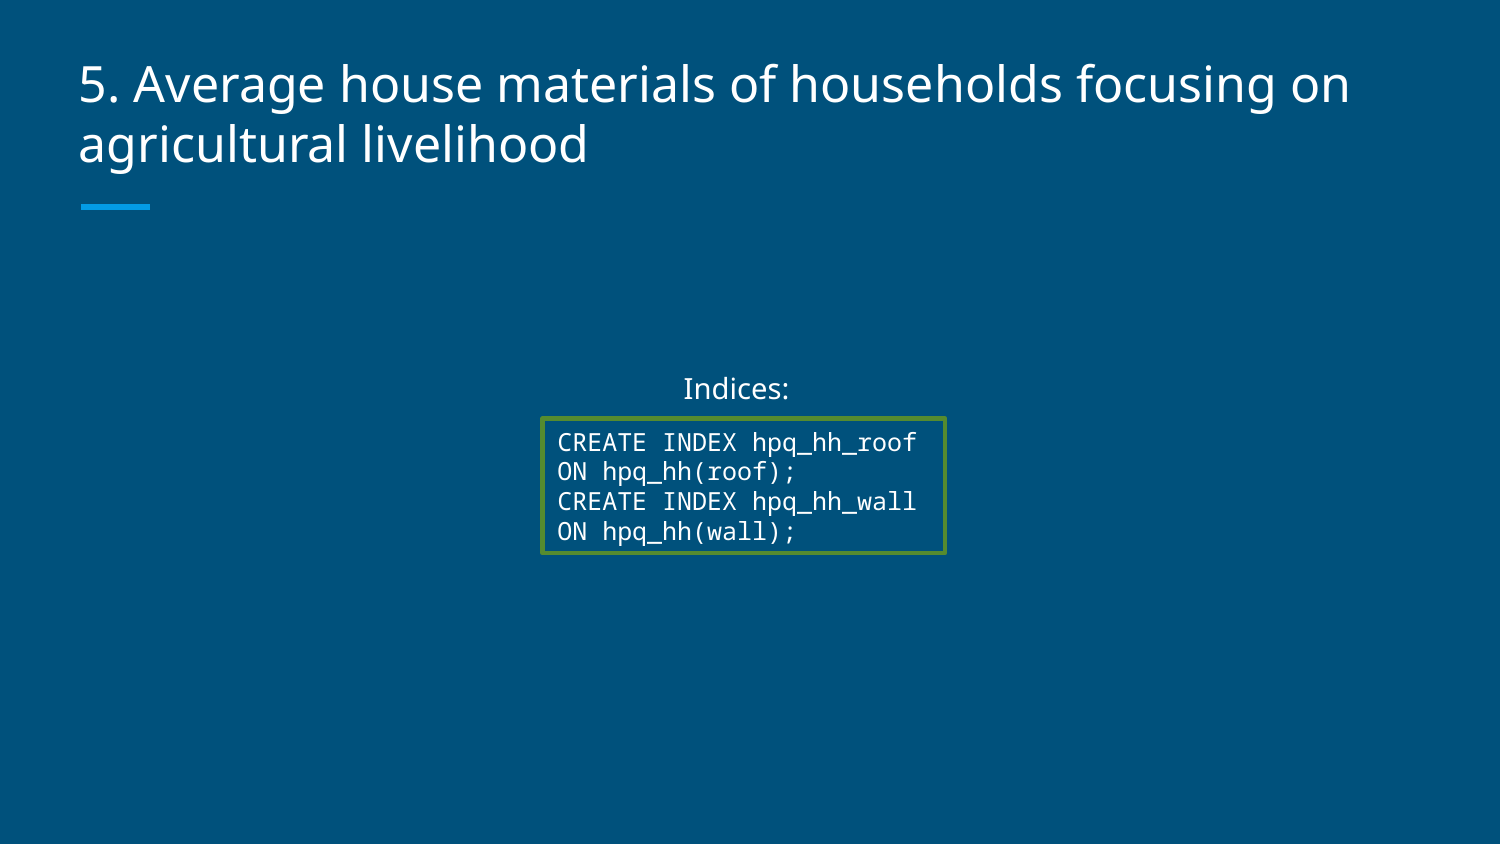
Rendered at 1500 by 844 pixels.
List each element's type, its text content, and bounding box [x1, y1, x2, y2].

text_box CREATE INDEX hpq_hh_roof ON hpq_hh(roof); CREATE INDEX hpq_hh_wall ON hpq_hh(wall); [540, 416, 947, 555]
title 5. Average house materials of households focusing on agricultural livelihood [63, 75, 1437, 188]
list Indices: [668, 350, 820, 416]
